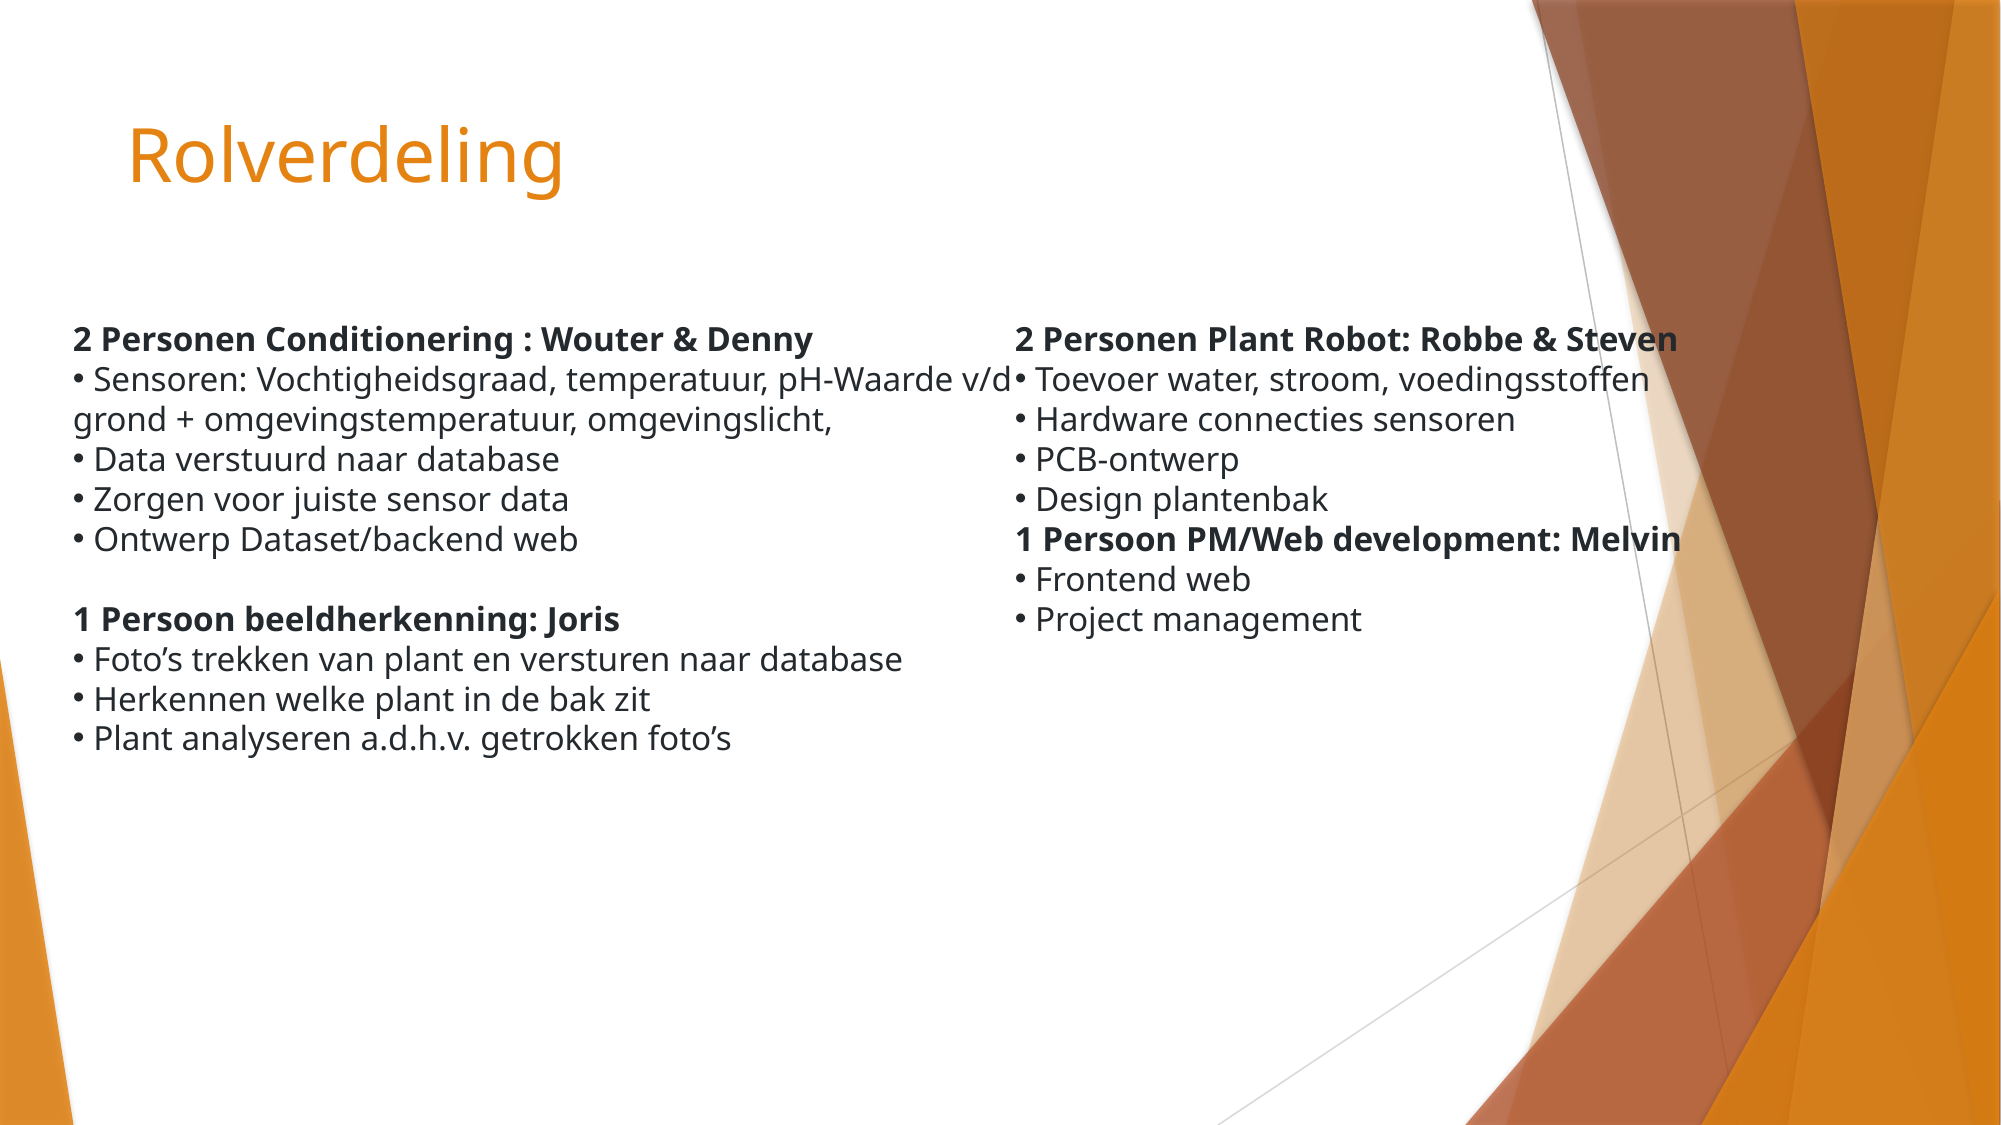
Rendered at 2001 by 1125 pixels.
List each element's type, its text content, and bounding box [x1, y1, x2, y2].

title Rolverdeling [111, 99, 1522, 310]
text_box 2 Personen Plant Robot: Robbe & Steven Toevoer water, stroom, voedingsstoffen Hardware connecties sensoren PCB-ontwerp Design plantenbak 1 Persoon PM/Web development: Melvin Frontend web Project management [999, 310, 2000, 646]
text_box 2 Personen Conditionering : Wouter & Denny Sensoren: Vochtigheidsgraad, temperatuur, pH-Waarde v/d grond + omgevingstemperatuur, omgevingslicht, Data verstuurd naar database Zorgen voor juiste sensor data Ontwerp Dataset/backend web 1 Persoon beeldherkenning: Joris Foto’s trekken van plant en versturen naar database Herkennen welke plant in de bak zit Plant analyseren a.d.h.v. getrokken foto’s [58, 310, 1059, 845]
